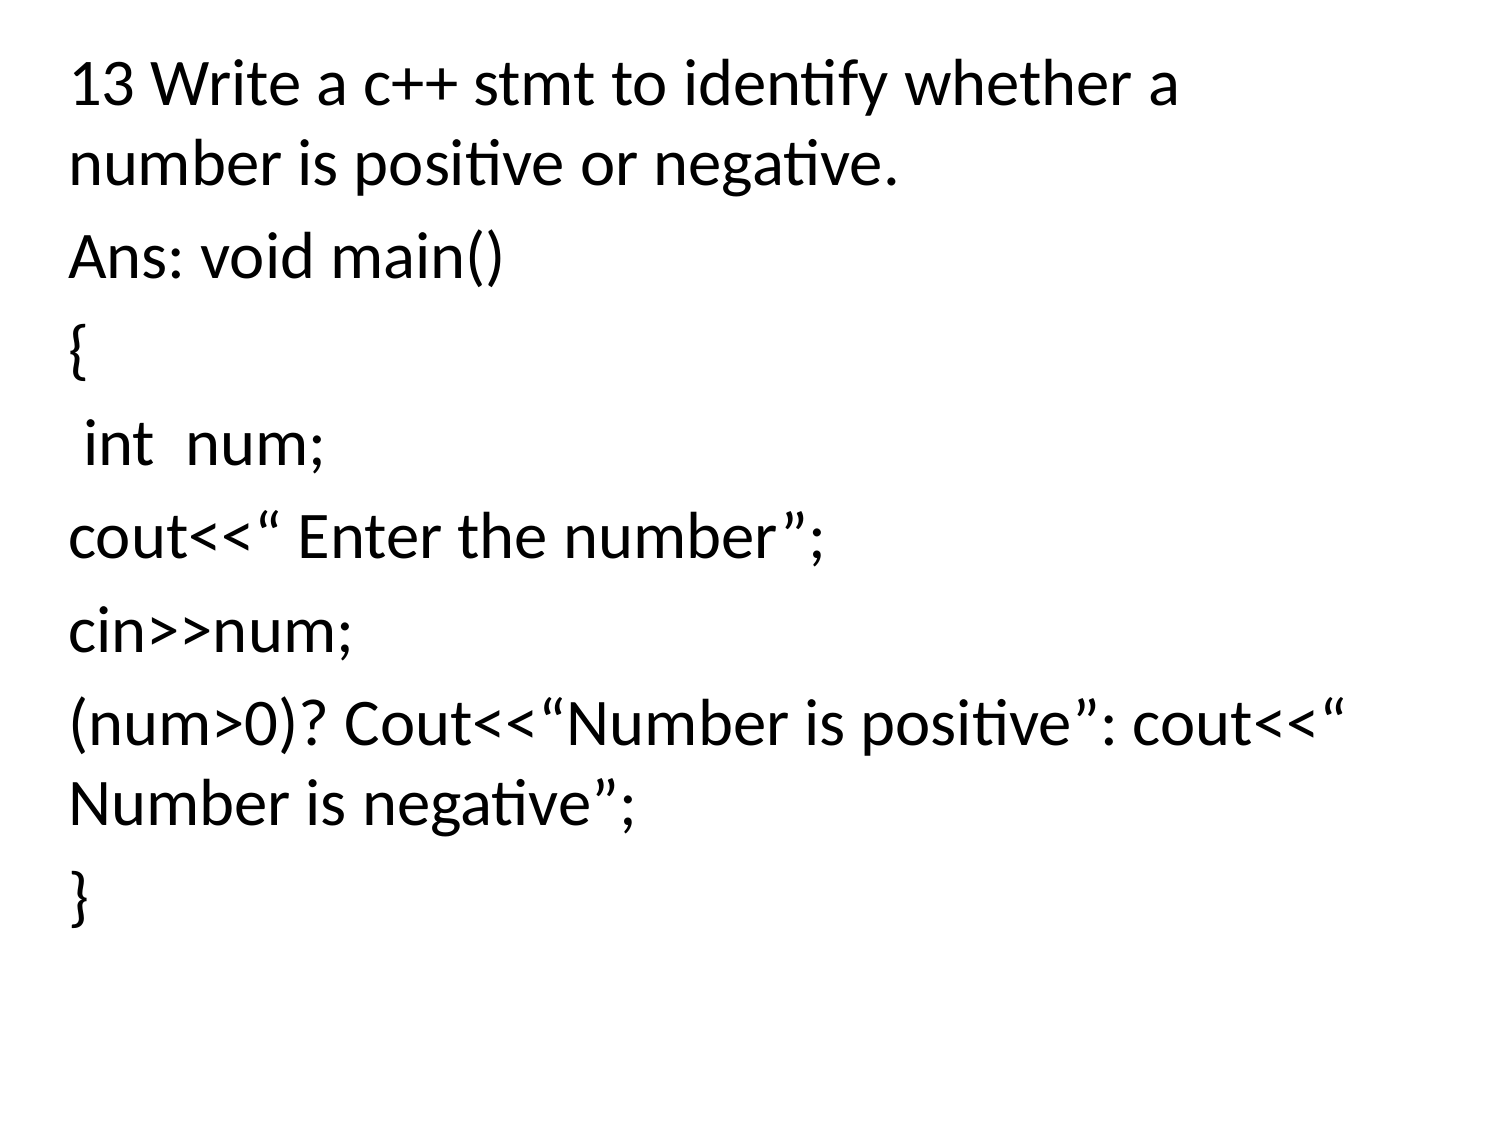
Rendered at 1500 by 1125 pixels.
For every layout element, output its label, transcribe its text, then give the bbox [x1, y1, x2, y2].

list 13 Write a c++ stmt to identify whether a number is positive or negative. Ans: void main() { int num; cout<<“ Enter the number”; cin>>num; (num>0)? Cout<<“Number is positive”: cout<<“ Number is negative”; } [53, 30, 1404, 1012]
